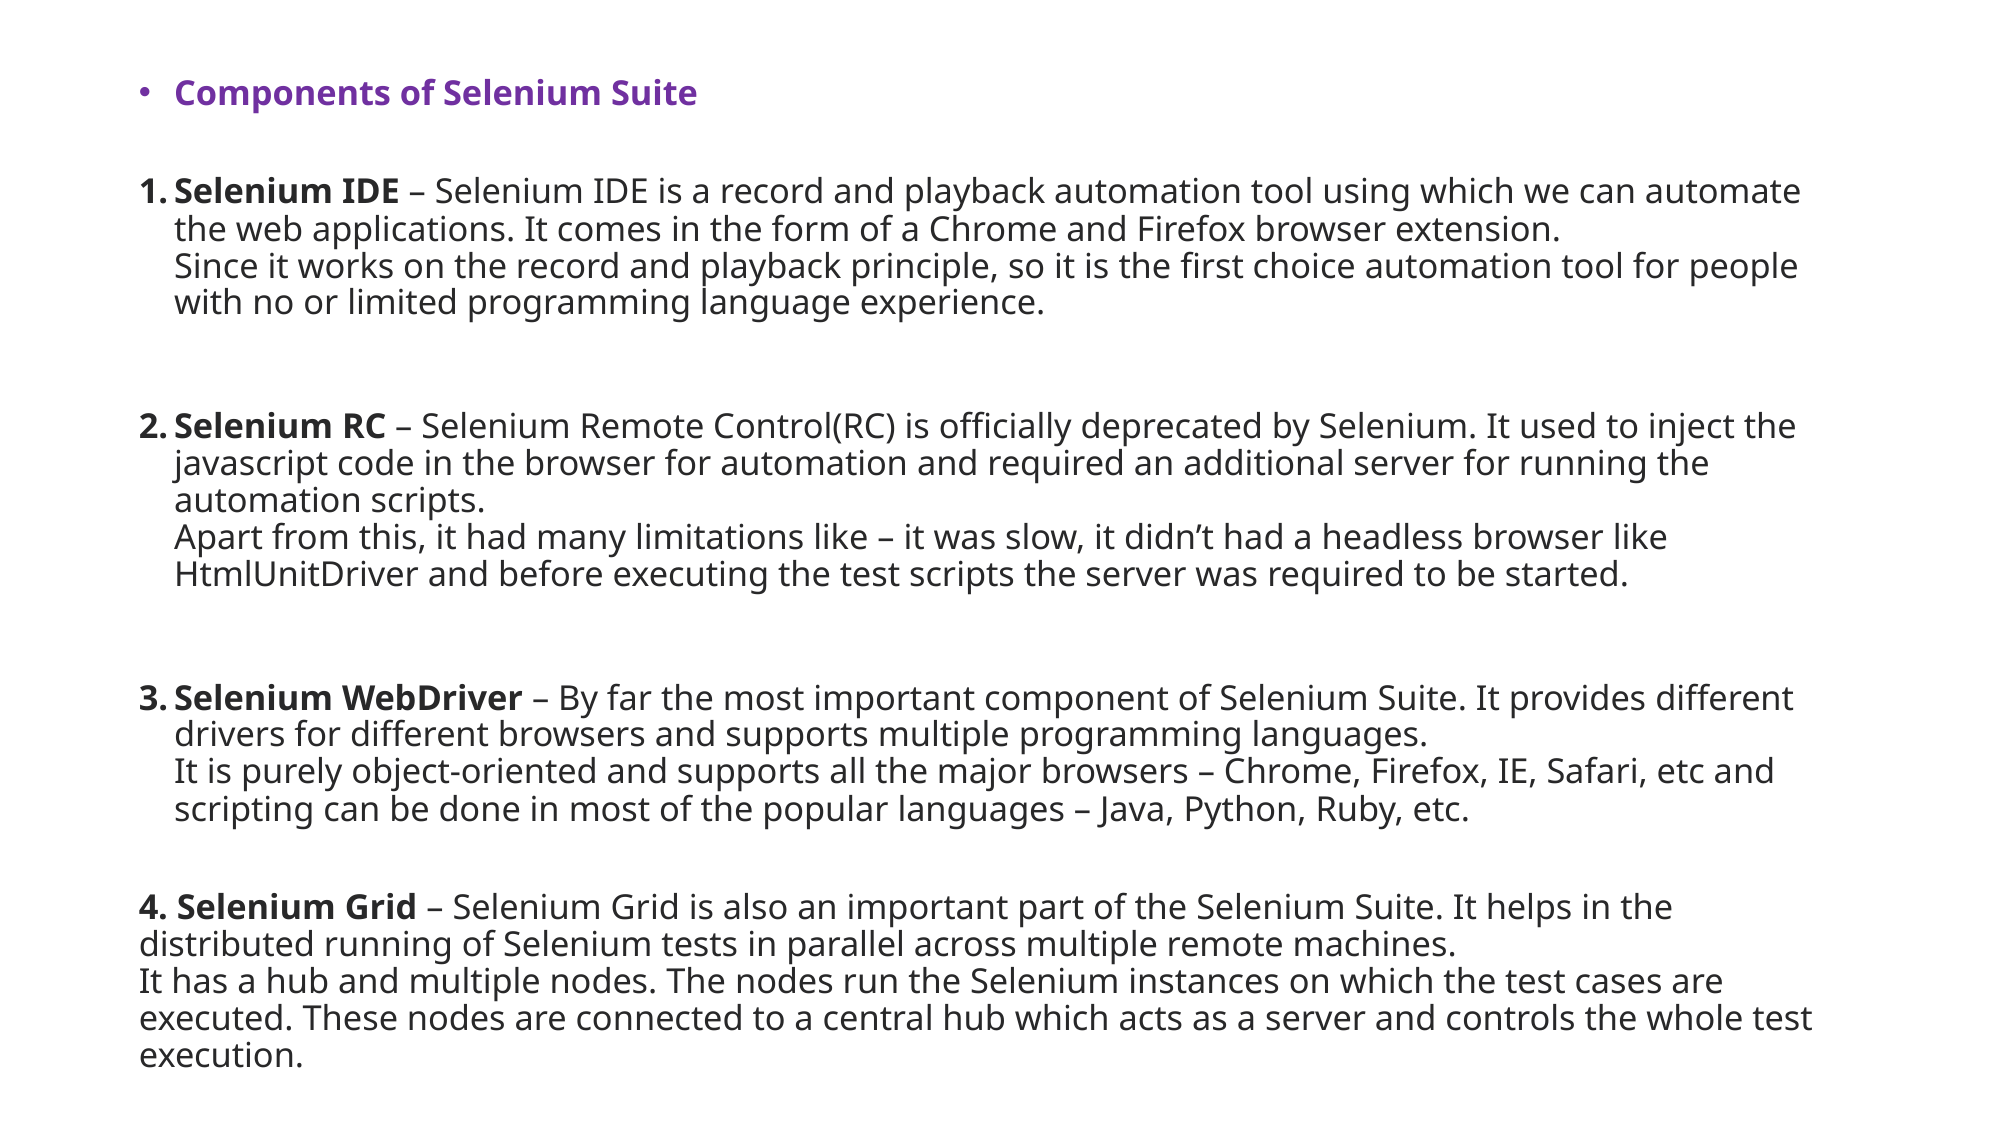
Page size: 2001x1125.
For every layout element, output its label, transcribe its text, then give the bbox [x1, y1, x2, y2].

list Components of Selenium Suite Selenium IDE – Selenium IDE is a record and playback automation tool using which we can automate the web applications. It comes in the form of a Chrome and Firefox browser extension. Since it works on the record and playback principle, so it is the first choice automation tool for people with no or limited programming language experience. Selenium RC – Selenium Remote Control(RC) is officially deprecated by Selenium. It used to inject the javascript code in the browser for automation and required an additional server for running the automation scripts. Apart from this, it had many limitations like – it was slow, it didn’t had a headless browser like HtmlUnitDriver and before executing the test scripts the server was required to be started. Selenium WebDriver – By far the most important component of Selenium Suite. It provides different drivers for different browsers and supports multiple programming languages. It is purely object-oriented and supports all the major browsers – Chrome, Firefox, IE, Safari, etc and scripting can be done in most of the popular languages – Java, Python, Ruby, etc. 4. Selenium Grid – Selenium Grid is also an important part of the Selenium Suite. It helps in the distributed running of Selenium tests in parallel across multiple remote machines. It has a hub and multiple nodes. The nodes run the Selenium instances on which the test cases are executed. These nodes are connected to a central hub which acts as a server and controls the whole test execution. [123, 68, 1849, 1125]
